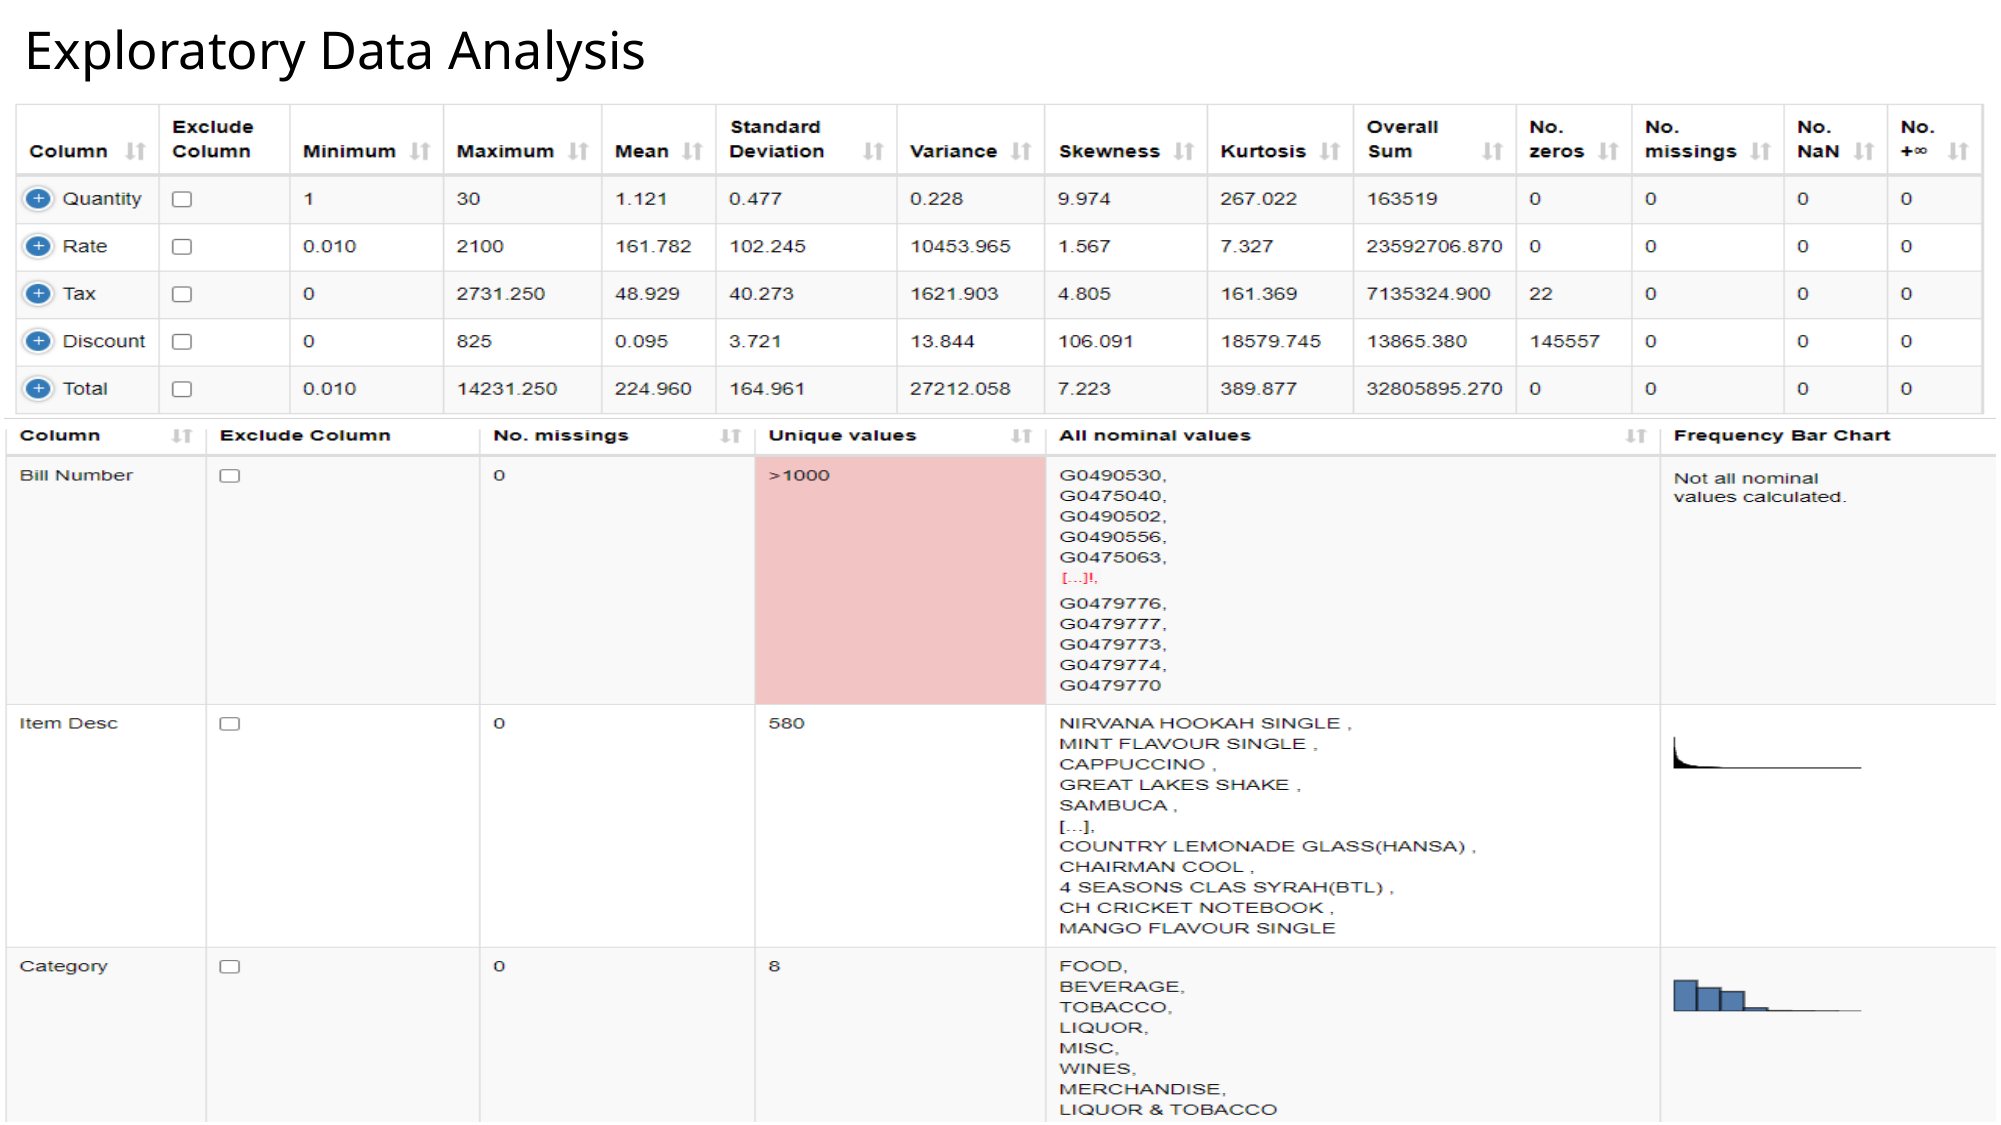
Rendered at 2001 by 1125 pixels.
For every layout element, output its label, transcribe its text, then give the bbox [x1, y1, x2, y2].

picture [4, 417, 1996, 1122]
title Exploratory Data Analysis [10, 3, 1988, 102]
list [11, 99, 1989, 417]
